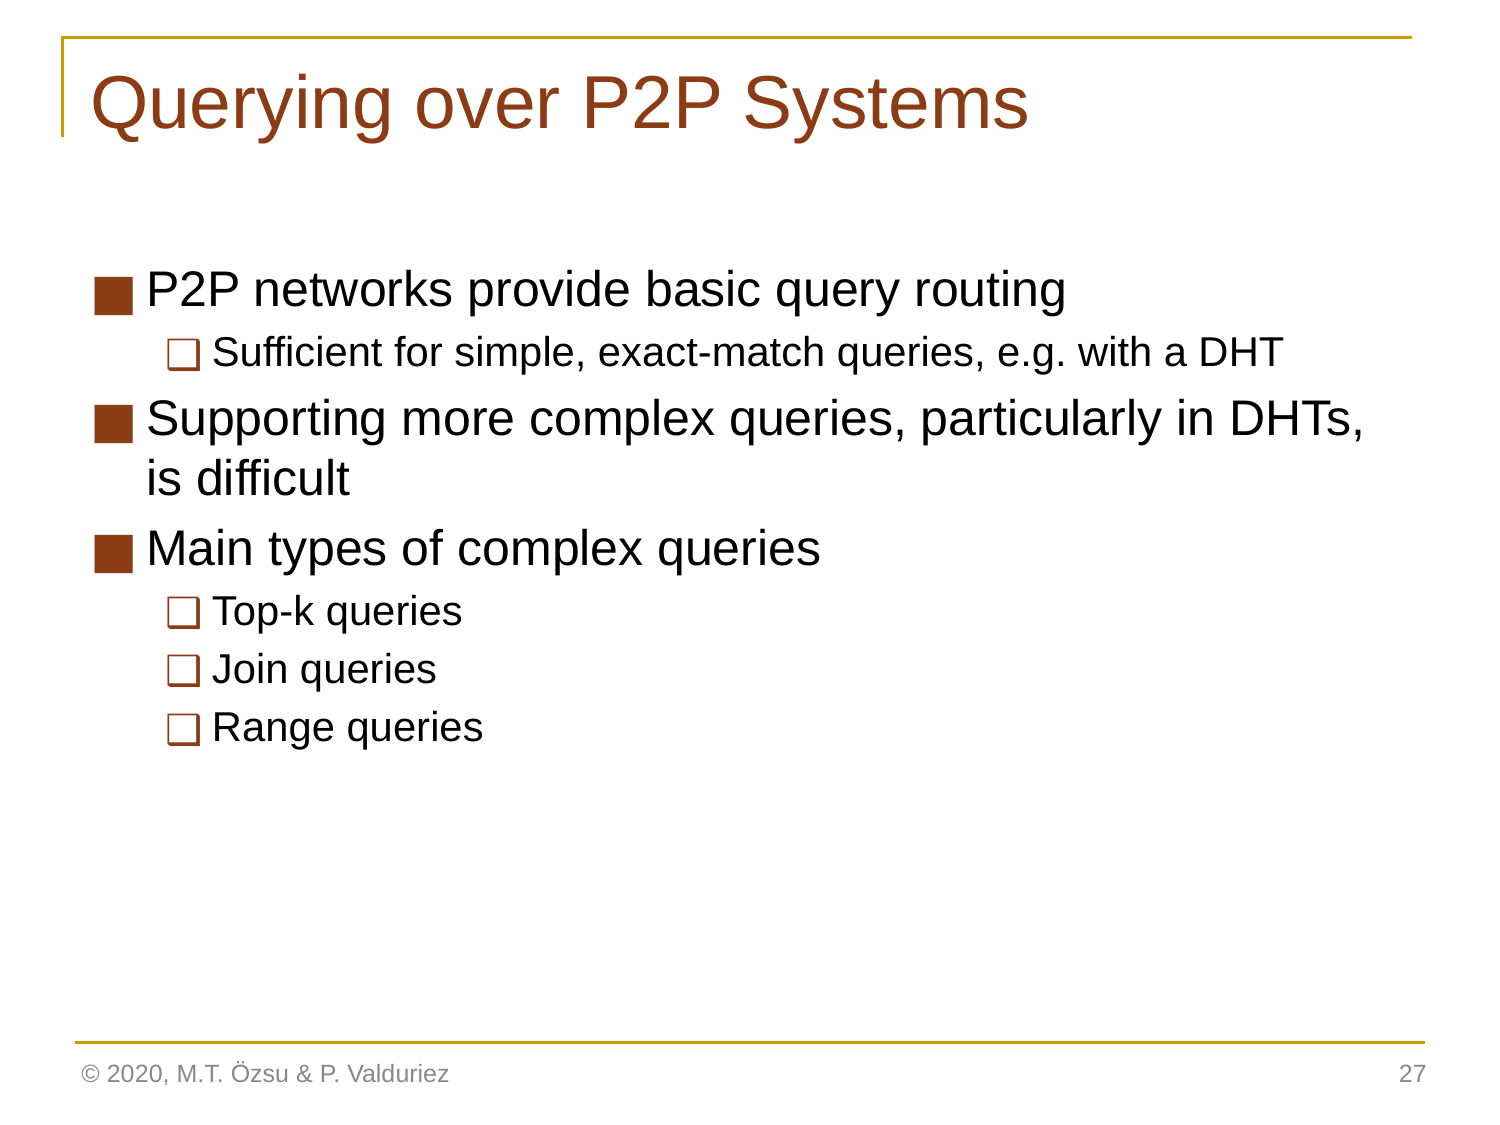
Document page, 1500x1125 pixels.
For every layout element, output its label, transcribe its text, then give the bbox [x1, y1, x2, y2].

slide_number ‹#› [1104, 1042, 1442, 1103]
title Querying over P2P Systems [75, 45, 1425, 233]
list P2P networks provide basic query routing Sufficient for simple, exact-match queries, e.g. with a DHT Supporting more complex queries, particularly in DHTs, is difficult Main types of complex queries Top-k queries Join queries Range queries [75, 249, 1425, 993]
footer © 2020, M.T. Özsu & P. Valduriez [66, 1042, 573, 1103]
